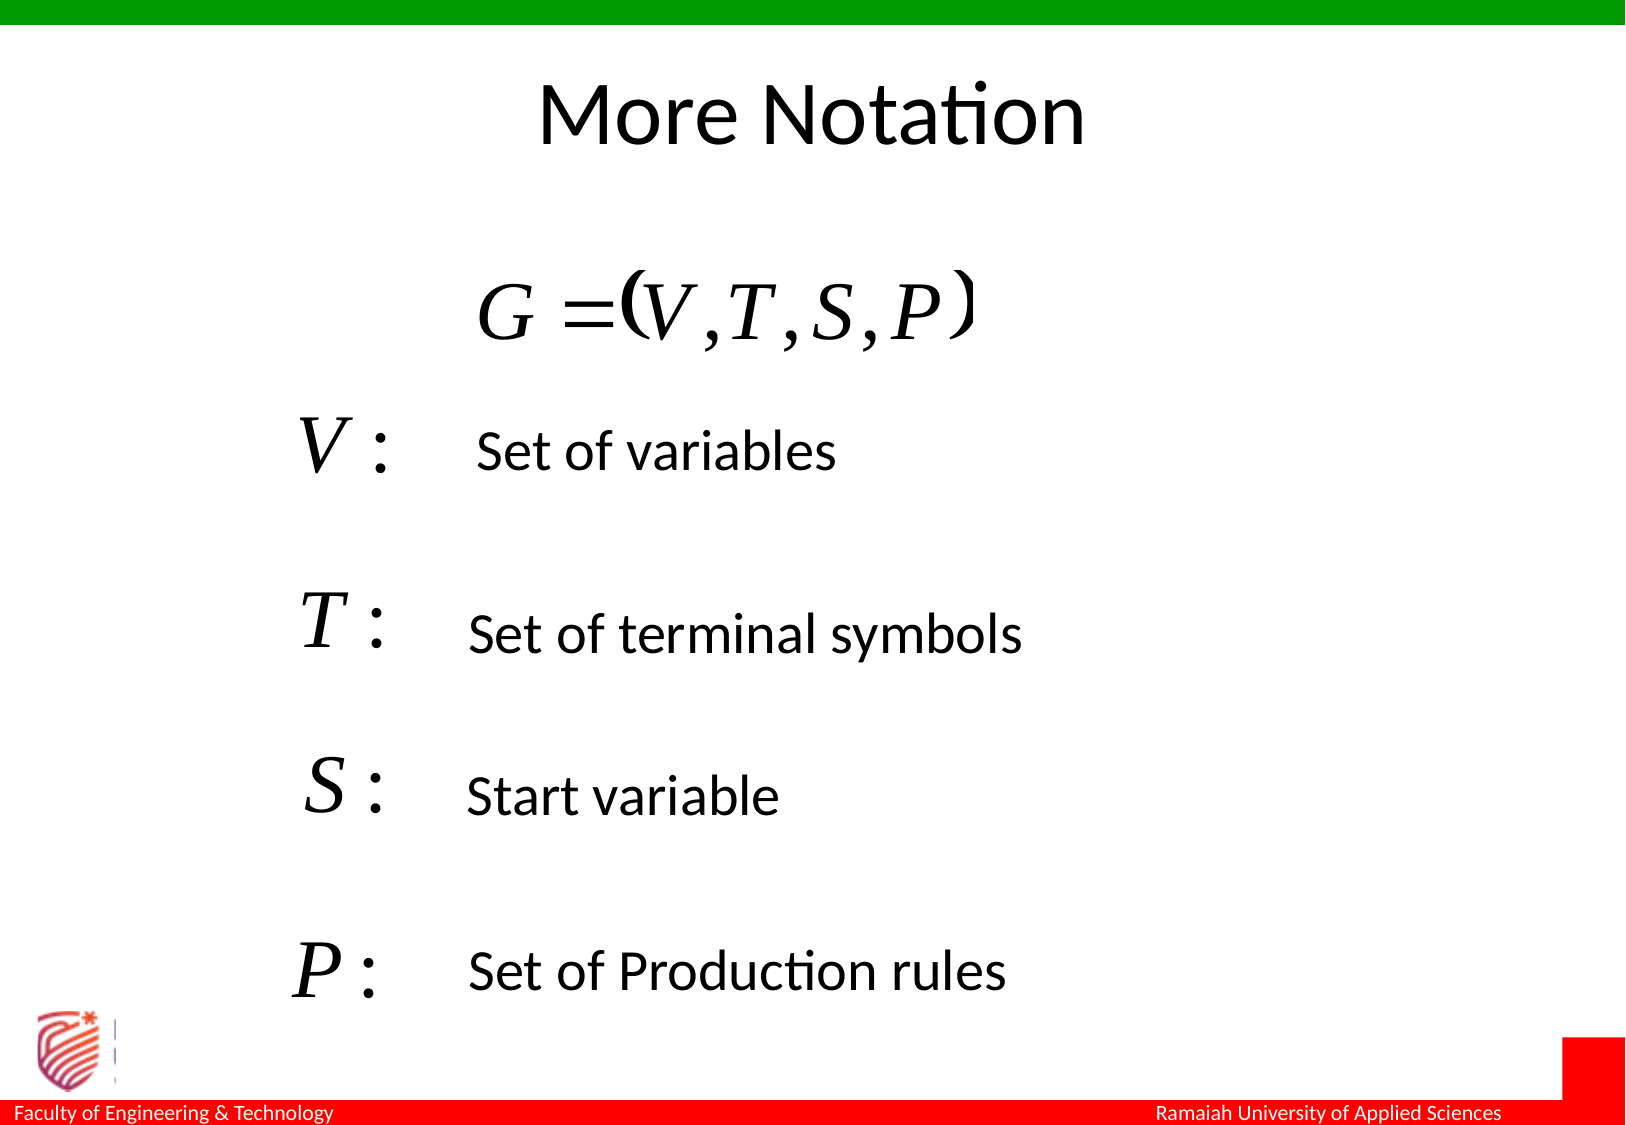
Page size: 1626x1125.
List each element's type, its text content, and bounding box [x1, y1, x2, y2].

text_box Set of Production rules [453, 924, 1022, 1010]
text_box Set of variables [461, 404, 853, 489]
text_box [287, 937, 378, 1005]
title More Notation [81, 45, 1544, 233]
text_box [299, 749, 384, 819]
text_box Start variable [451, 750, 796, 835]
text_box Set of terminal symbols [453, 587, 1038, 673]
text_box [474, 270, 974, 363]
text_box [299, 587, 386, 655]
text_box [299, 412, 390, 480]
picture [37, 1011, 116, 1092]
